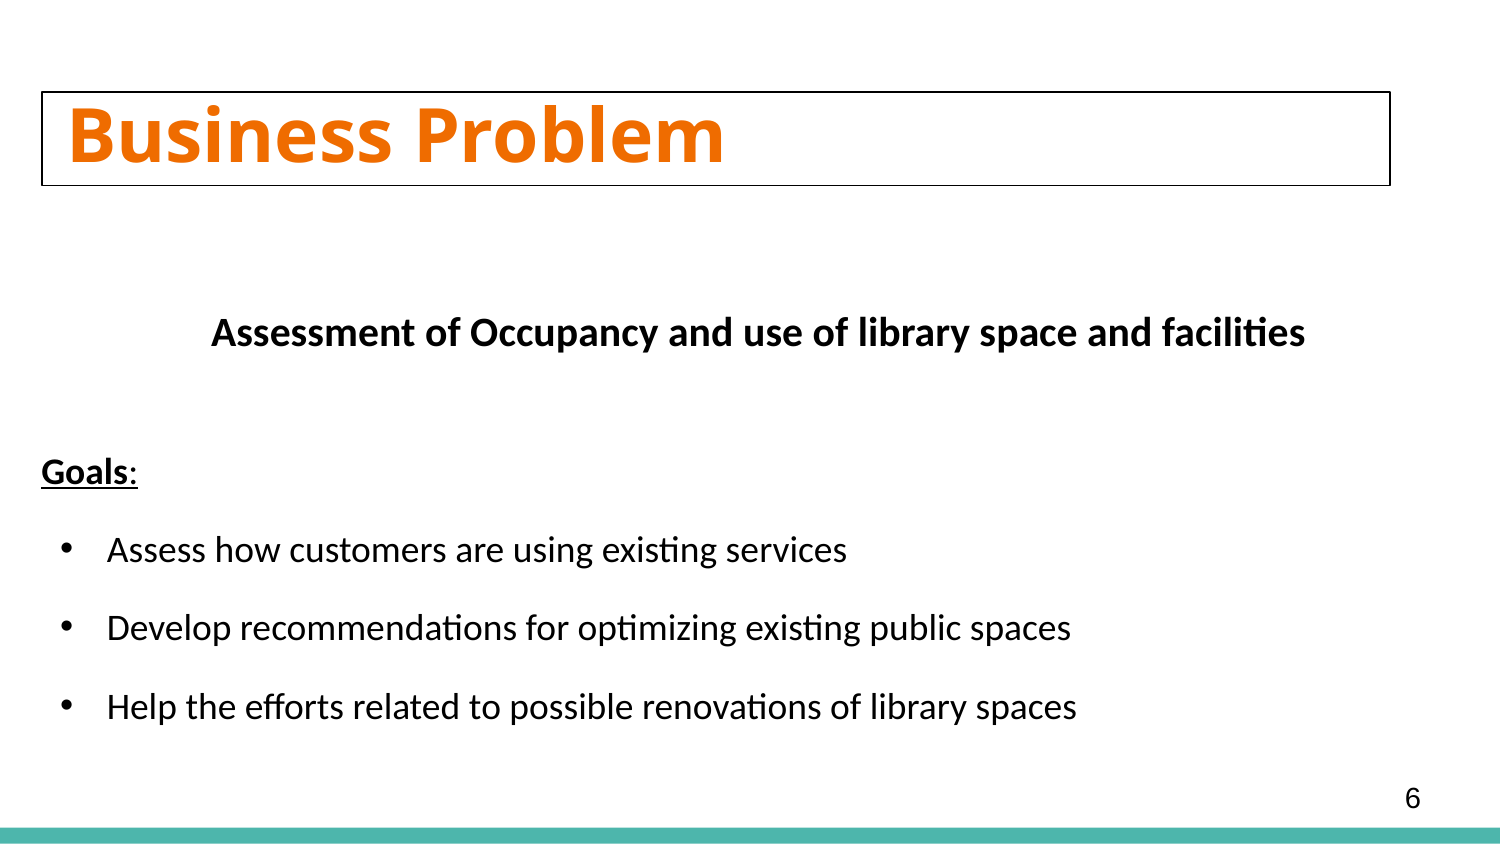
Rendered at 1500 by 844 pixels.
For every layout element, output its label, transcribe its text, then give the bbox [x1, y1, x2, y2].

slide_number 6 [1389, 764, 1480, 830]
title Business Problem [51, 72, 1449, 185]
text_box [41, 92, 1390, 186]
list Assessment of Occupancy and use of library space and facilities Goals: Assess how customers are using existing services Develop recommendations for optimizing existing public spaces Help the efforts related to possible renovations of library spaces [26, 185, 1500, 743]
